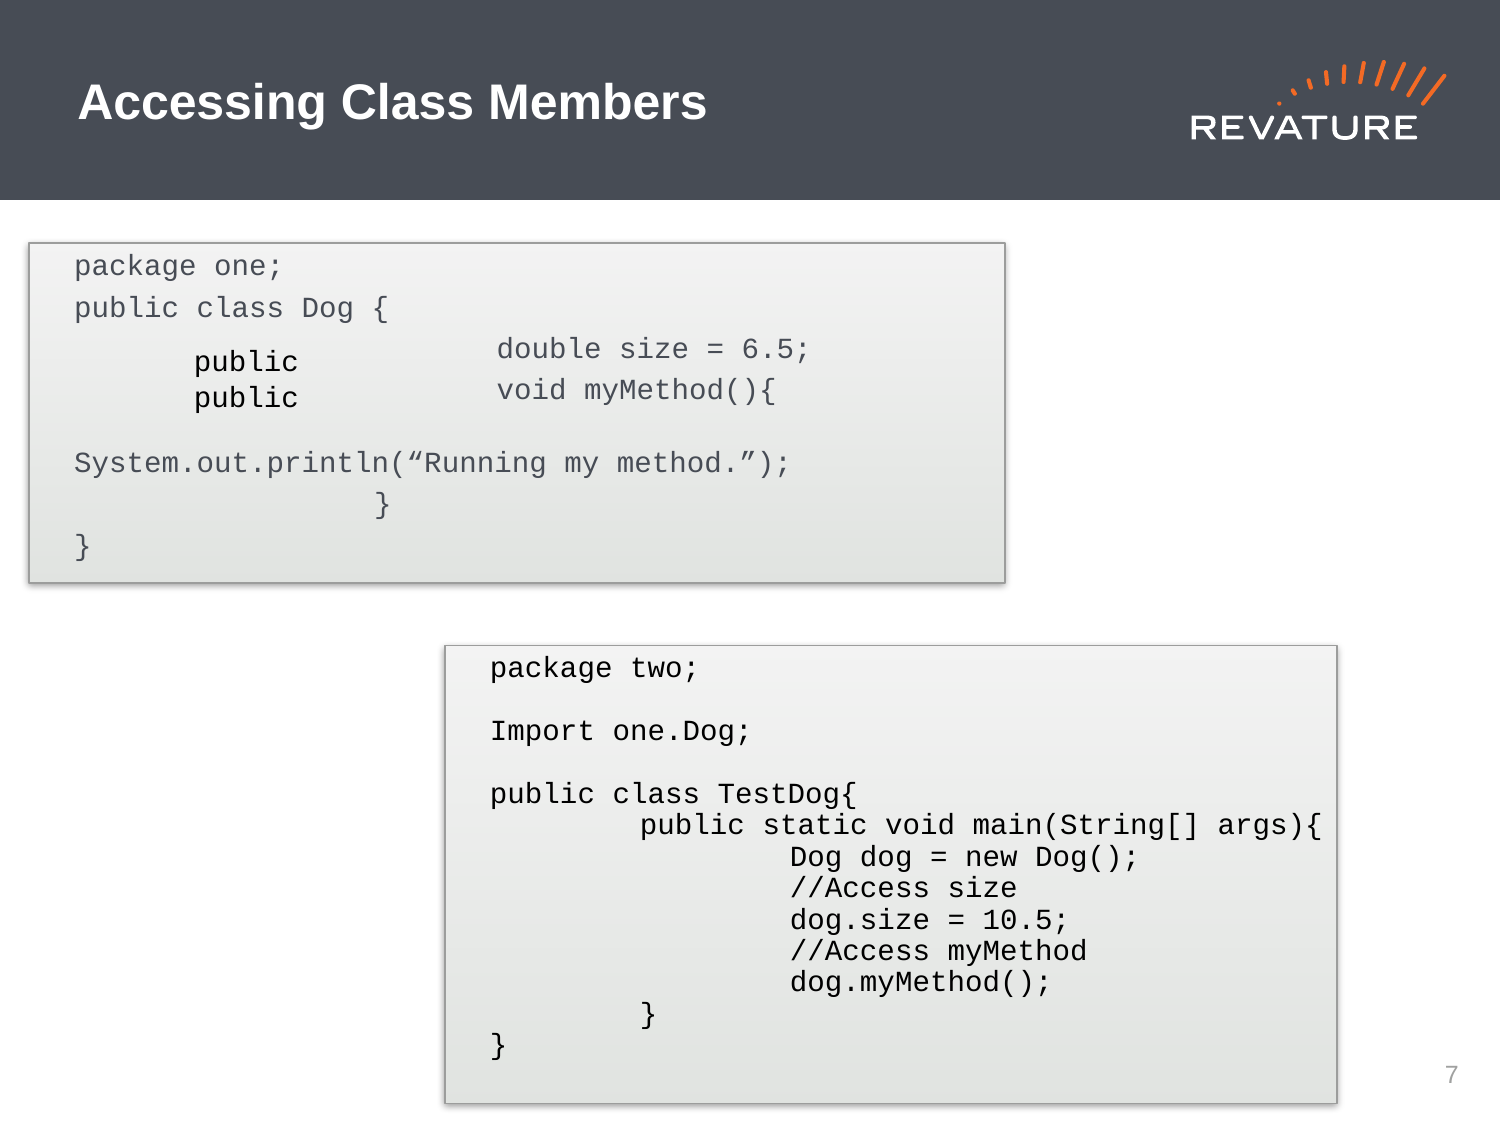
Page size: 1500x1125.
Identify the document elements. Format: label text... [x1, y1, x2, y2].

title Accessing Class Members [62, 0, 1084, 200]
text_box public [149, 338, 314, 374]
slide_number 6 [1342, 1043, 1474, 1104]
text_box public [149, 374, 314, 422]
text_box package one; public class Dog { double size = 6.5; void myMethod(){ System.out.println(“Running my method.”); } } [28, 242, 1006, 584]
text_box package two; Import one.Dog; public class TestDog{ public static void main(String[] args){ Dog dog = new Dog(); //Access size dog.size = 10.5; //Access myMethod dog.myMethod(); } } [444, 645, 1338, 1104]
